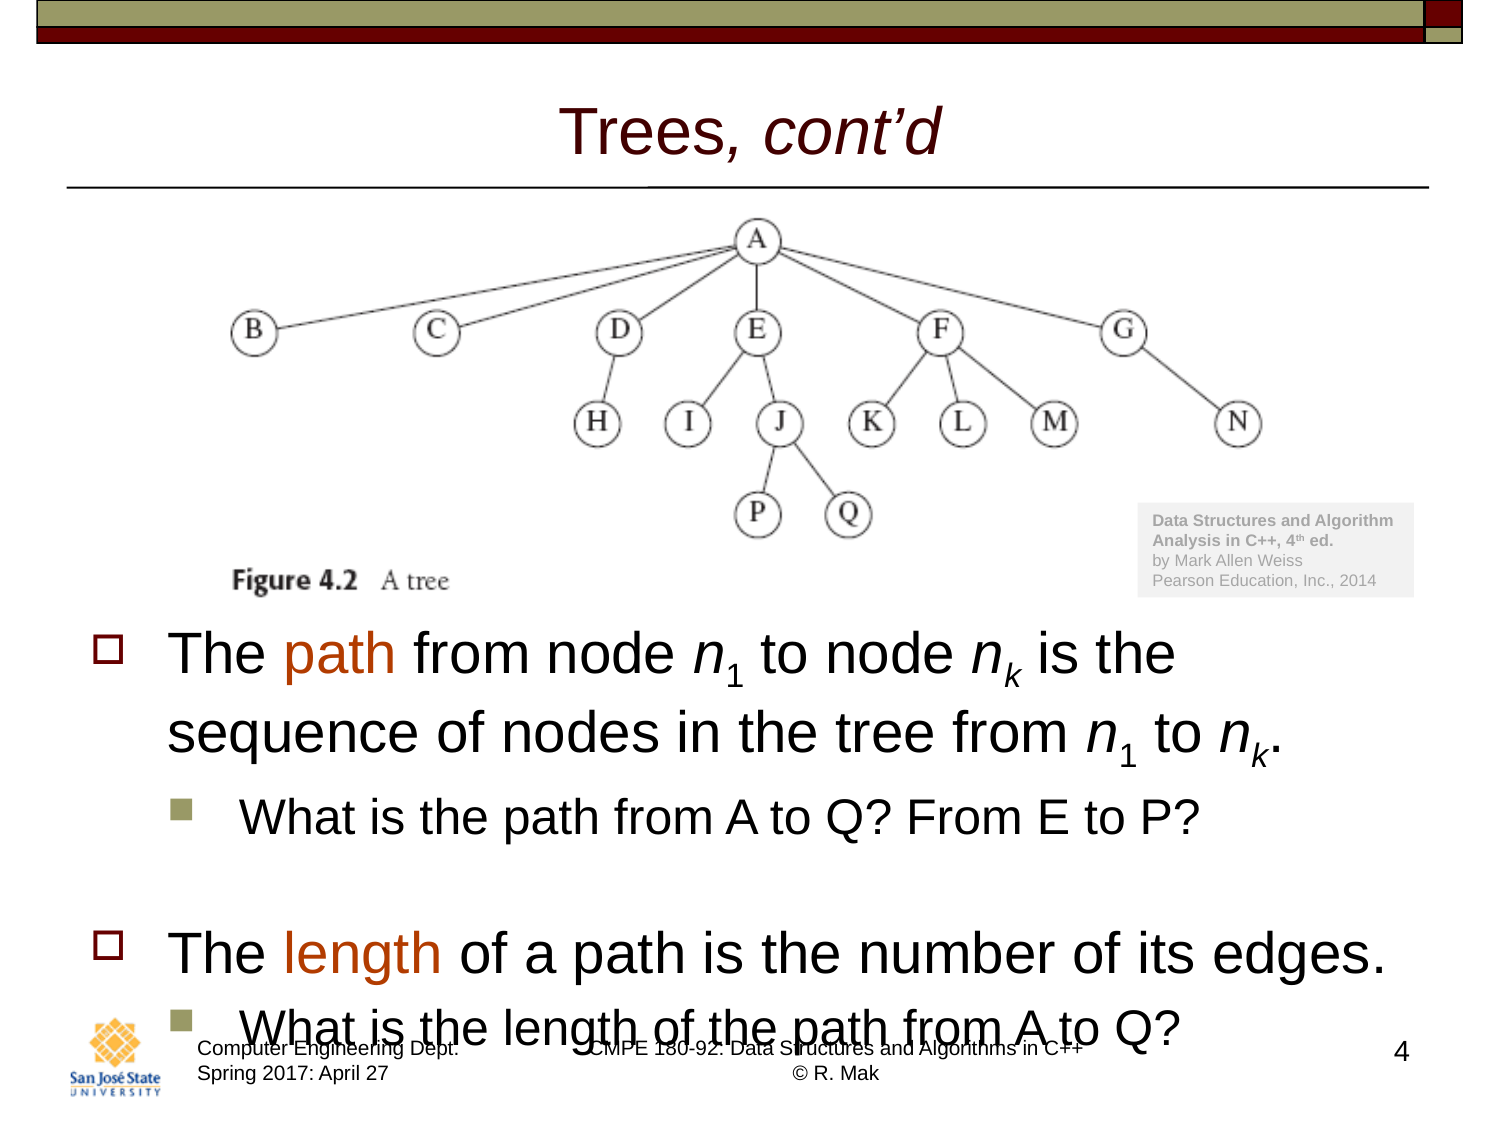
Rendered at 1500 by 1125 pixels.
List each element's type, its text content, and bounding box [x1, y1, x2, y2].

title Trees, cont’d [75, 67, 1425, 175]
picture [155, 201, 1336, 638]
list The path from node n1 to node nk is the sequence of nodes in the tree from n1 to nk. What is the path from A to Q? From E to P? The length of a path is the number of its edges. What is the length of the path from A to Q? [75, 607, 1425, 1028]
picture [60, 1012, 166, 1112]
slide_number 4 [1112, 1028, 1425, 1100]
text_box Data Structures and Algorithm Analysis in C++, 4th ed. by Mark Allen Weiss Pearson Education, Inc., 2014 [1340, 502, 1414, 598]
